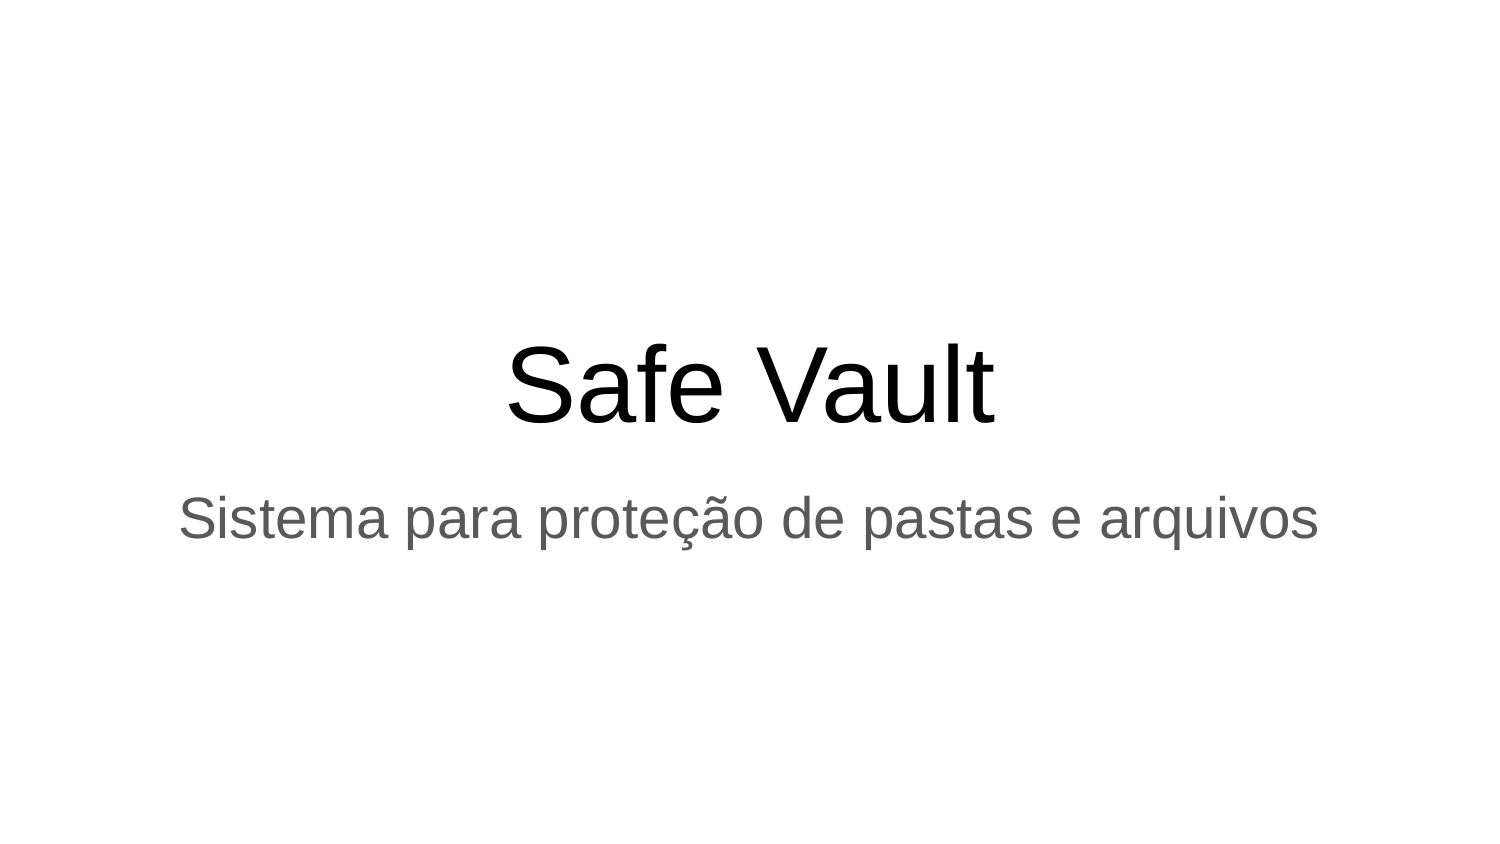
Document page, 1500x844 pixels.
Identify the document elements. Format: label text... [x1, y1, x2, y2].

subtitle Sistema para proteção de pastas e arquivos [51, 464, 1449, 595]
title Safe Vault [51, 122, 1449, 459]
